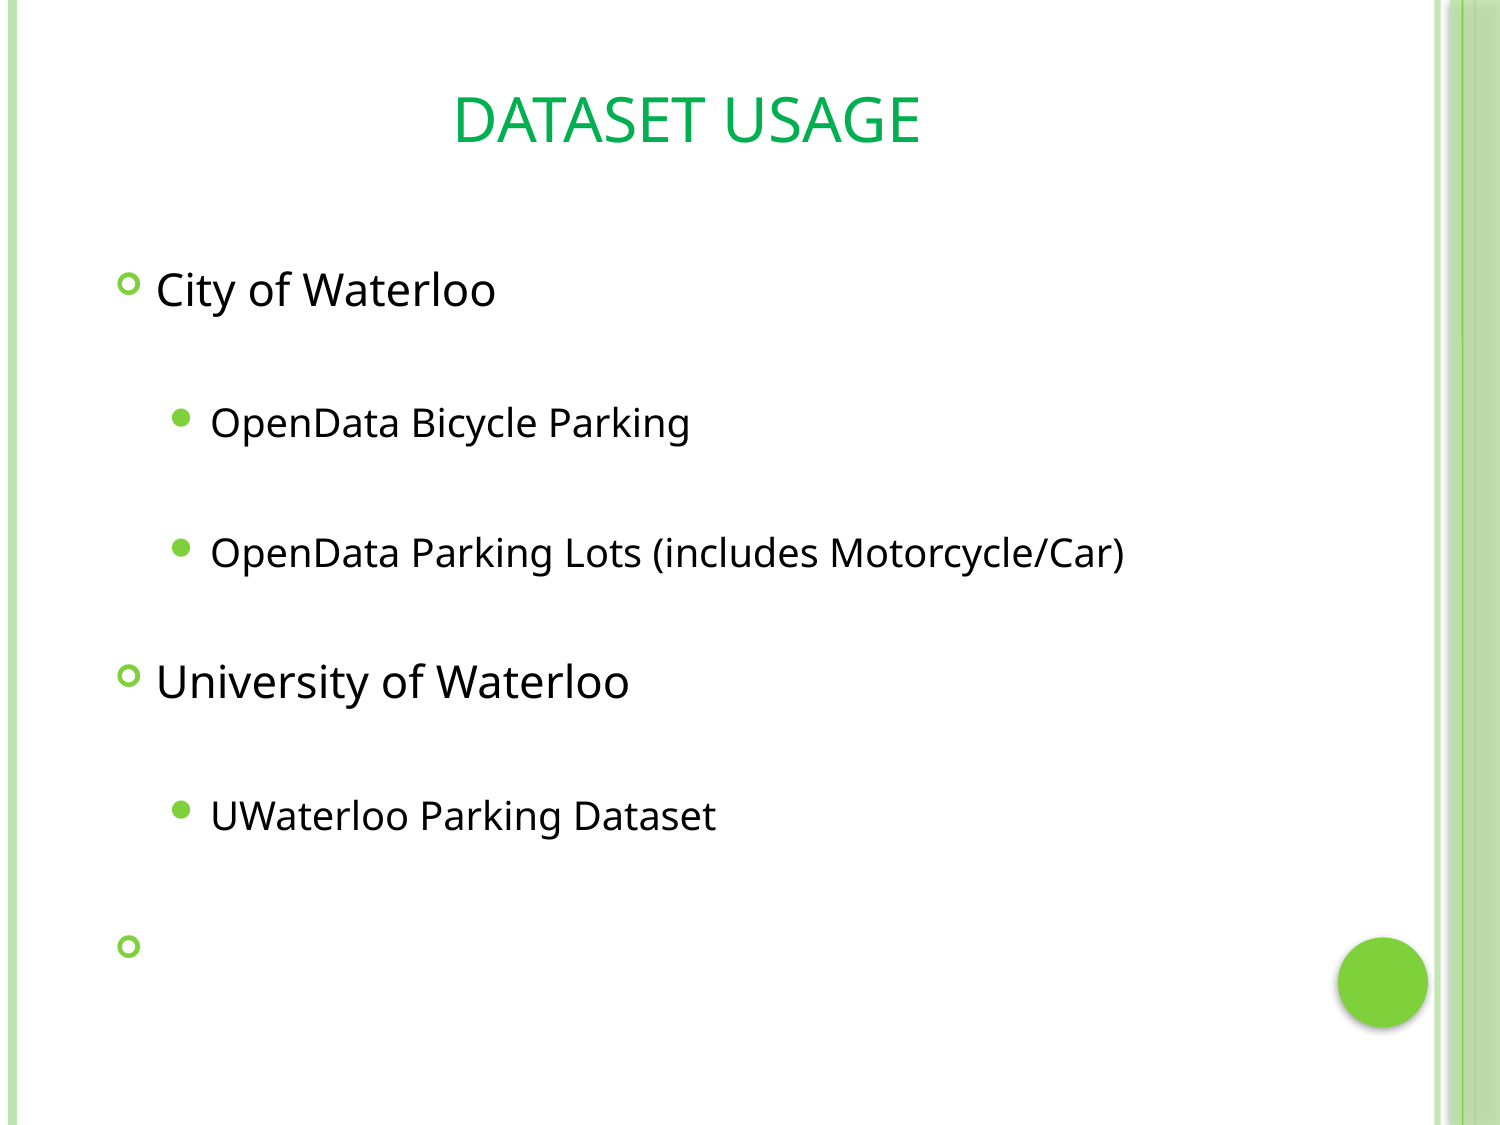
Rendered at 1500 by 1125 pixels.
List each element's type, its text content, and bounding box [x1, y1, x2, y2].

list City of Waterloo OpenData Bicycle Parking OpenData Parking Lots (includes Motorcycle/Car) University of Waterloo UWaterloo Parking Dataset [99, 187, 1325, 987]
title Dataset usage [75, 45, 1300, 163]
